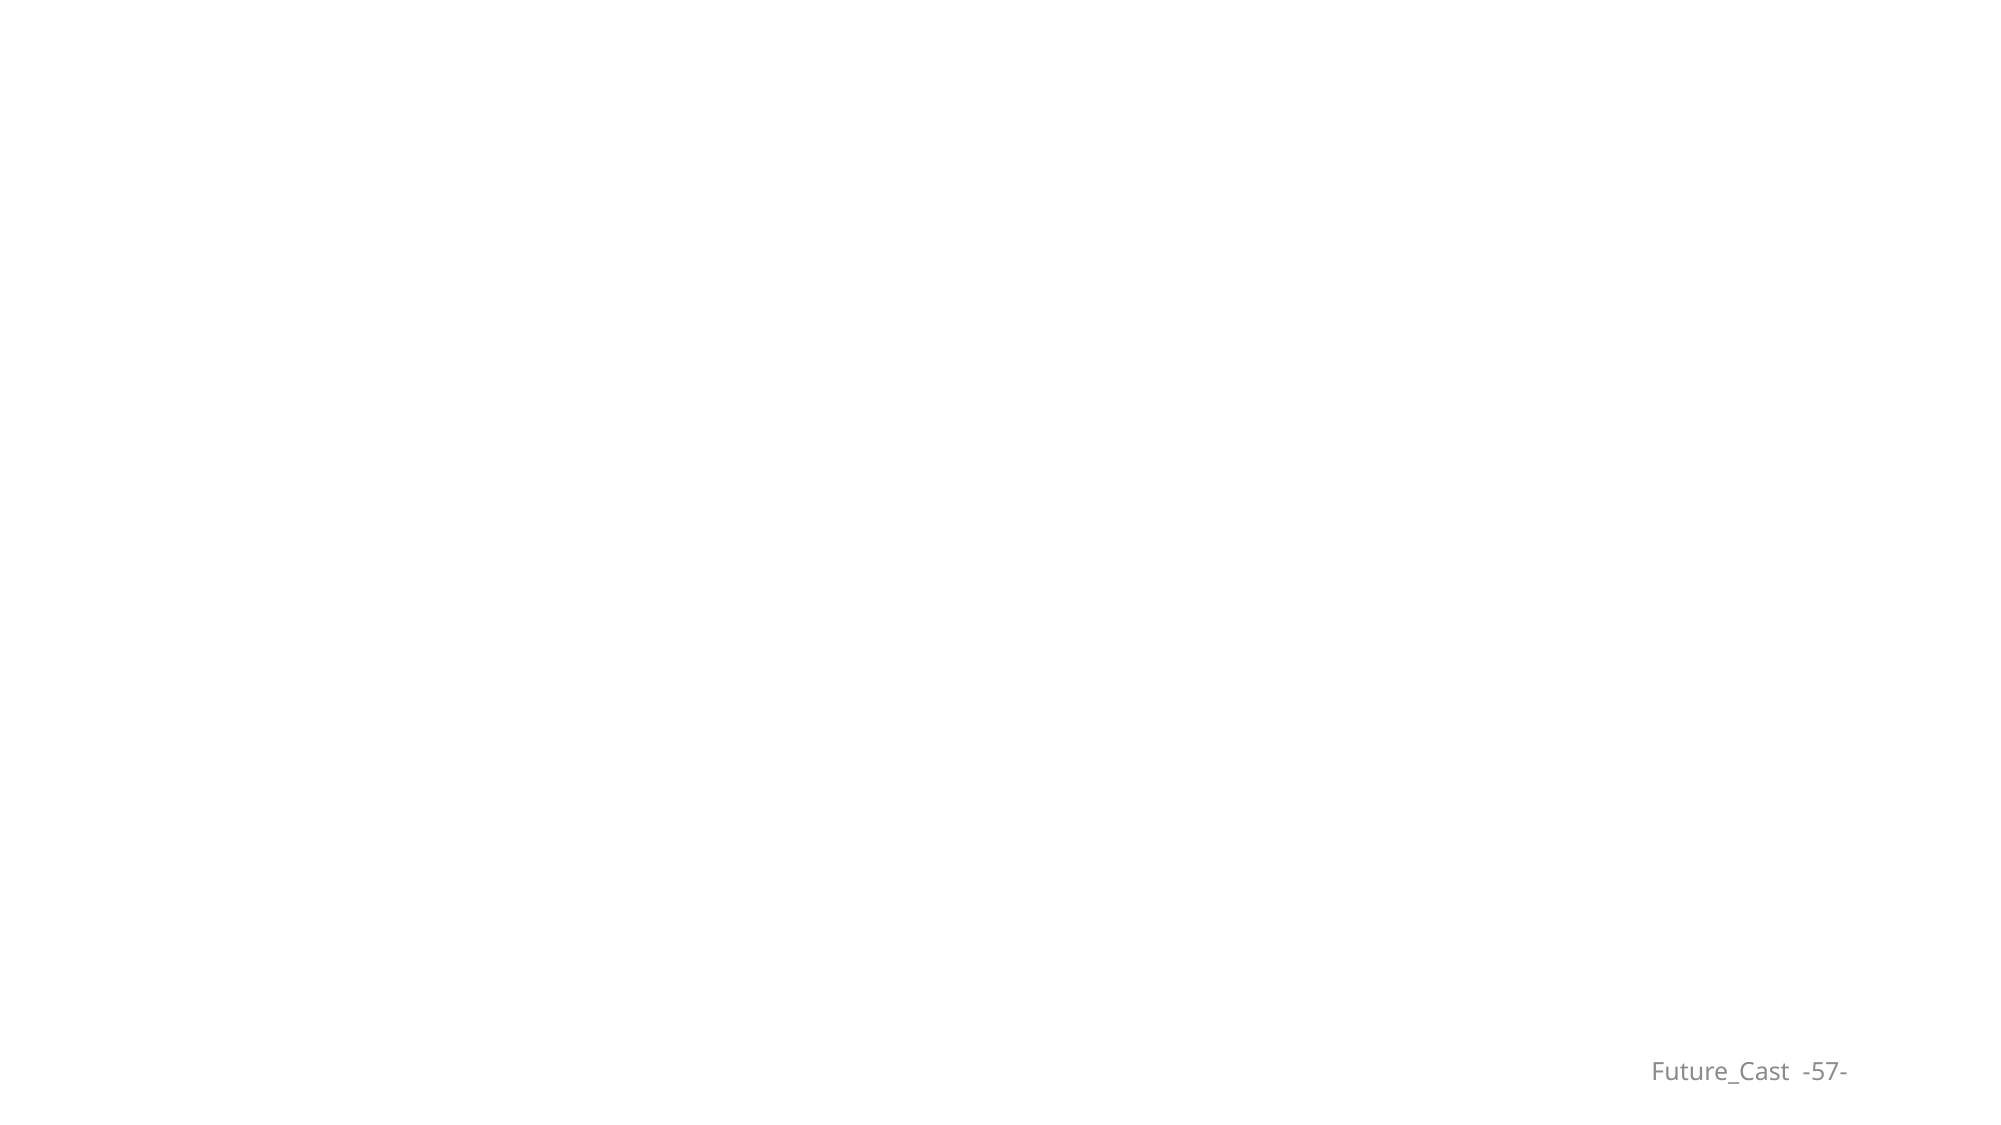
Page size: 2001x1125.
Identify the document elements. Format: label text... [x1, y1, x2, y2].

slide_number Future_Cast -57- [1412, 1042, 1863, 1103]
